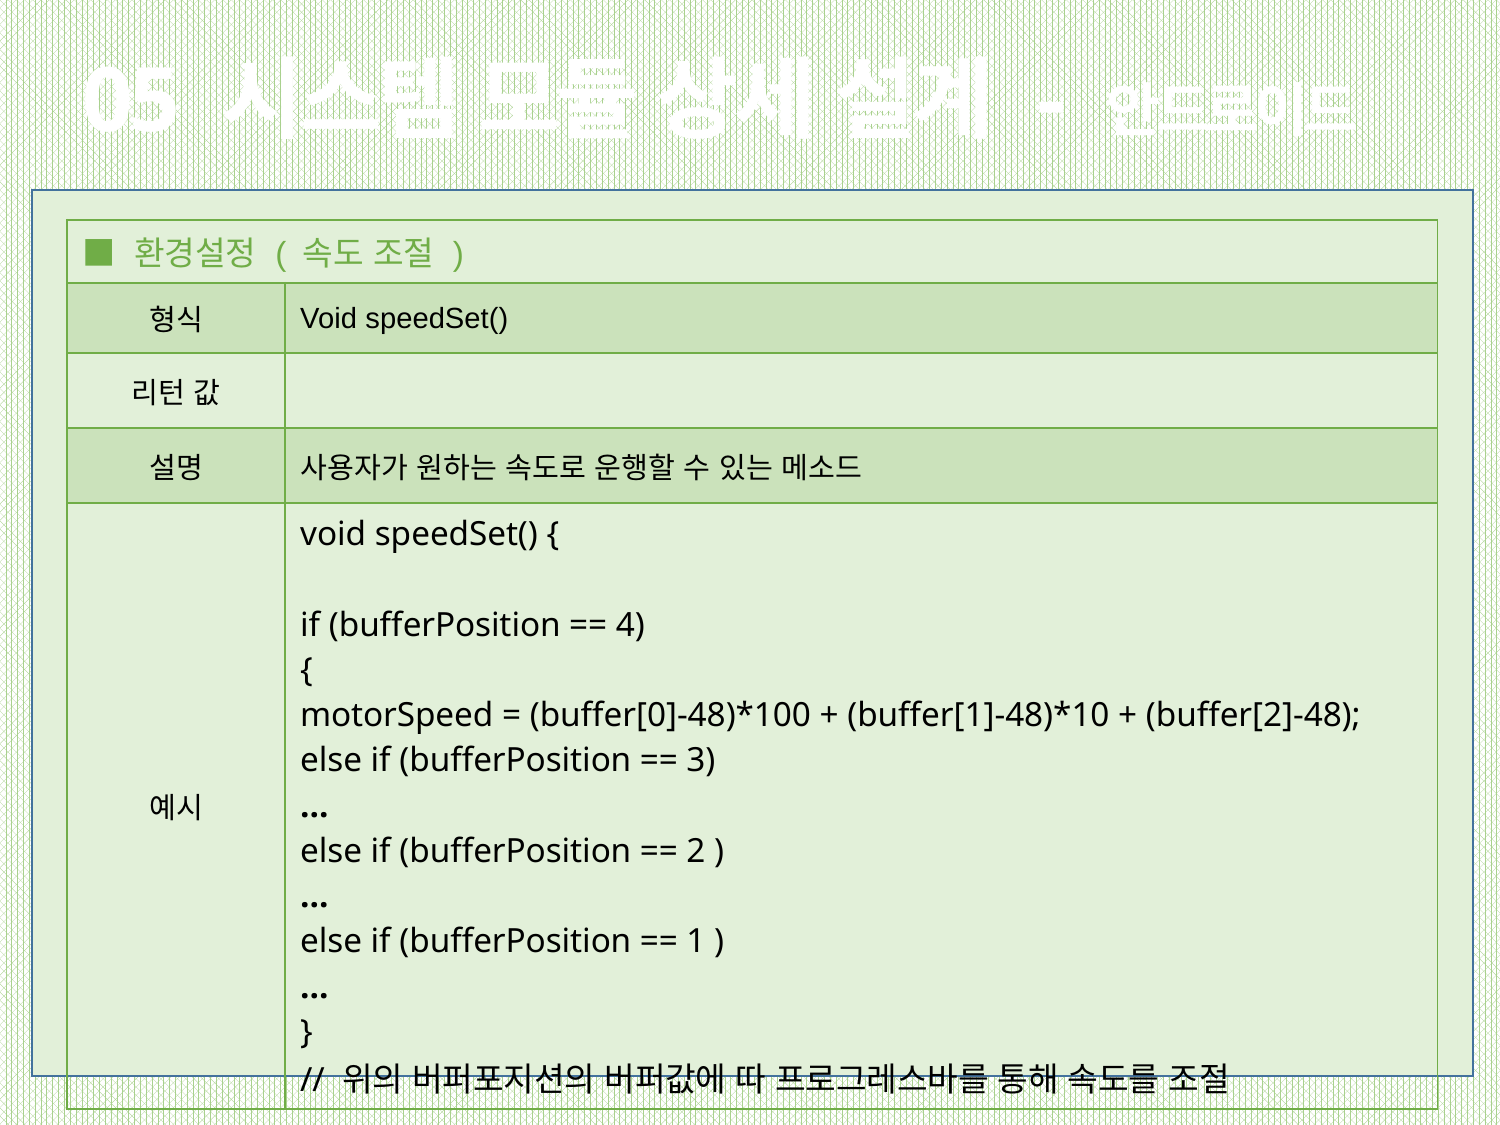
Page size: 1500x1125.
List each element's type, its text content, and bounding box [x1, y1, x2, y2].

table_cell [286, 354, 1437, 427]
table_cell 설명 [68, 429, 284, 502]
table_header ■ 환경설정 ( 속도 조절 ) [68, 221, 1437, 282]
title 05 시스템 모듈 상세 설계 - 안드로이드 [67, 15, 1438, 191]
table_cell 사용자가 원하는 속도로 운행할 수 있는 메소드 [286, 429, 1437, 502]
table_cell 예시 [68, 504, 284, 1108]
text_box [31, 189, 1474, 1077]
table_cell 리턴 값 [68, 354, 284, 427]
table_cell Void speedSet() [286, 284, 1437, 352]
table_cell 형식 [68, 284, 284, 352]
table_cell void speedSet() { if (bufferPosition == 4) { motorSpeed = (buffer[0]-48)*100 + (buffer[1]-48)*10 + (buffer[2]-48); else if (bufferPosition == 3) … else if (bufferPosition == 2 ) … else if (bufferPosition == 1 ) … } // 위의 버퍼포지션의 버퍼값에 따 프로그레스바를 통해 속도를 조절 [286, 504, 1437, 1108]
